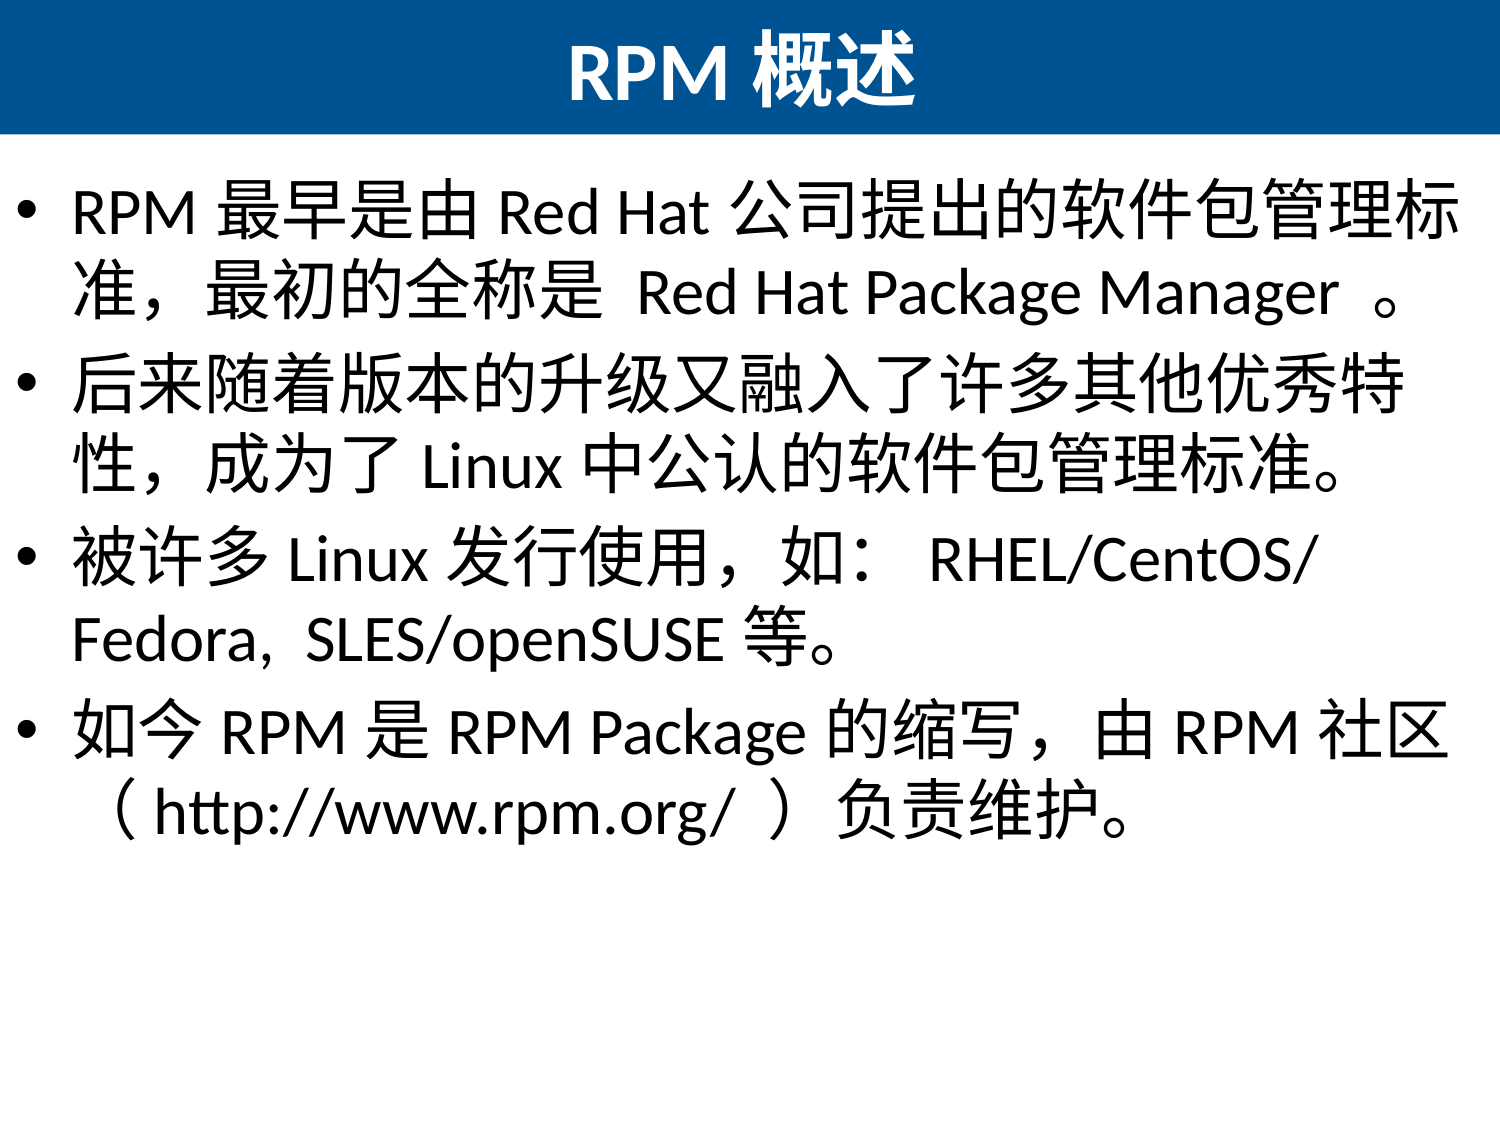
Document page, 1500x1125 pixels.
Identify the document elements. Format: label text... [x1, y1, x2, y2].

title RPM概述 [2, 0, 1483, 135]
list RPM最早是由Red Hat公司提出的软件包管理标准，最初的全称是 Red Hat Package Manager 。 后来随着版本的升级又融入了许多其他优秀特性，成为了Linux中公认的软件包管理标准。 被许多Linux发行使用，如：RHEL/CentOS/Fedora, SLES/openSUSE等。 如今RPM是RPM Package的缩写，由RPM社区（http://www.rpm.org/ ）负责维护。 [0, 160, 1479, 1034]
